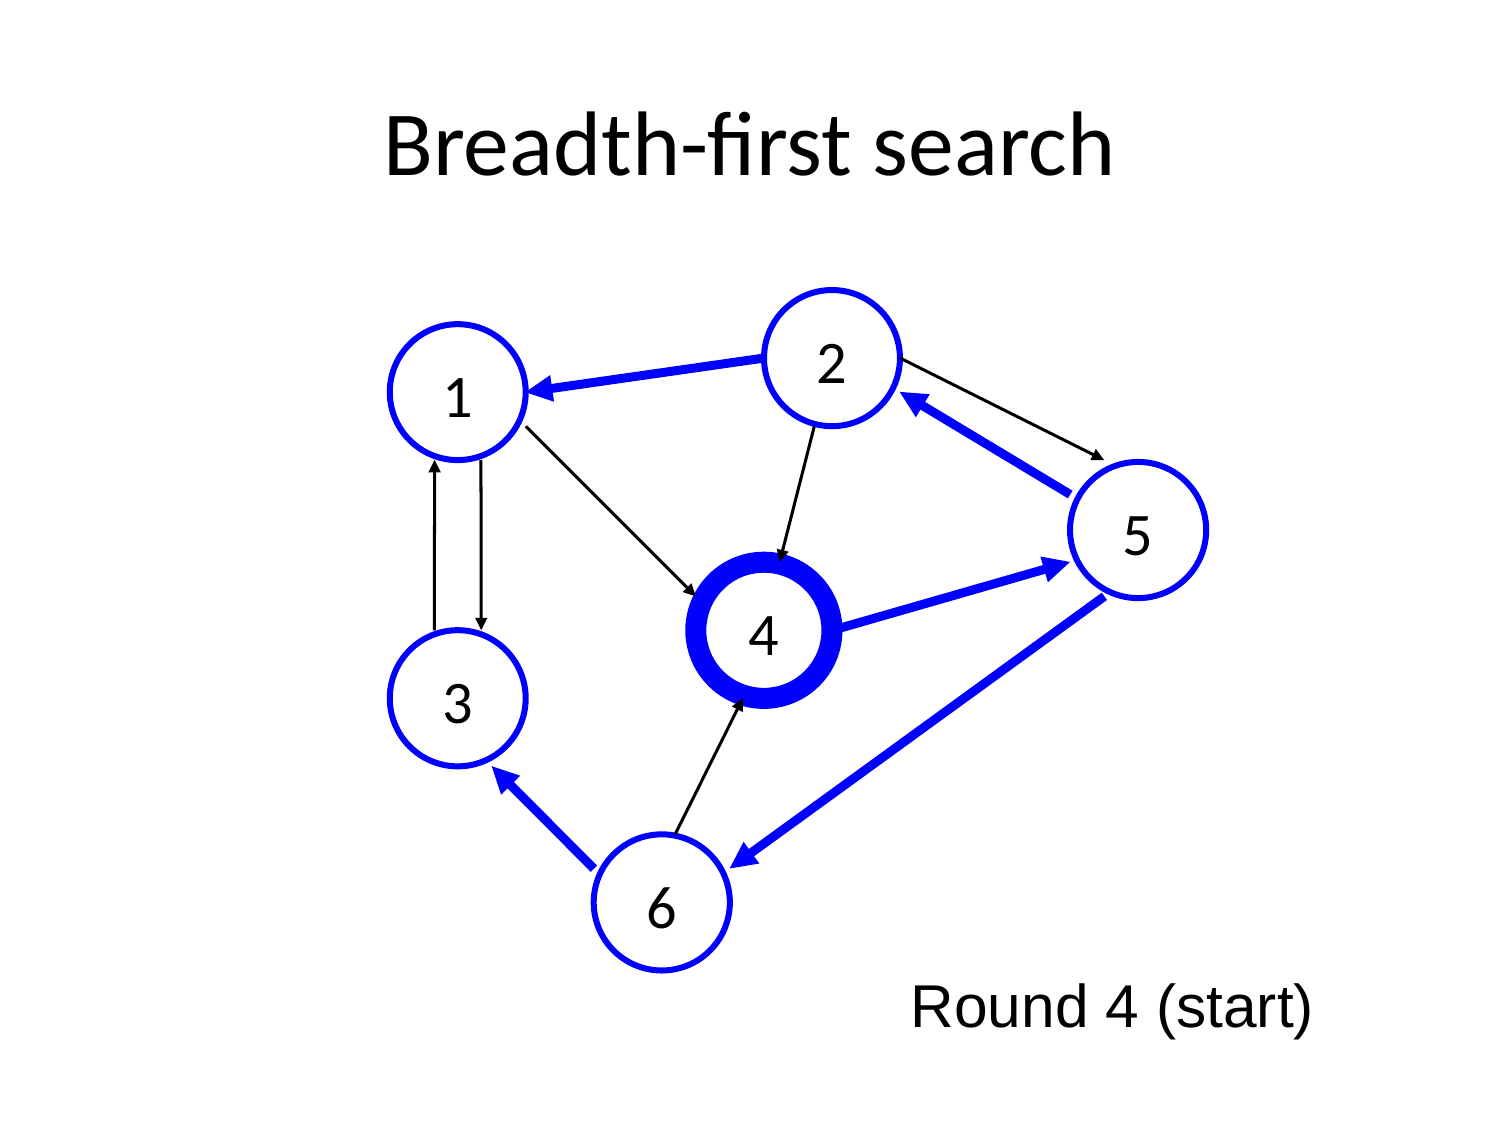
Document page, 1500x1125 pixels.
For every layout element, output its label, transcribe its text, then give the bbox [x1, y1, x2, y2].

text_box Round 4 (start) [897, 957, 1329, 1047]
text_box [525, 357, 765, 397]
text_box [491, 766, 595, 869]
text_box [899, 391, 1071, 495]
text_box [729, 596, 1105, 869]
text_box [475, 460, 488, 631]
text_box 5 [1070, 461, 1207, 599]
text_box [674, 698, 743, 835]
text_box [899, 357, 1105, 461]
text_box [776, 426, 815, 563]
text_box 3 [389, 630, 526, 767]
text_box 1 [389, 324, 526, 461]
text_box 4 [695, 562, 832, 699]
title Breadth-first search [75, 51, 1426, 226]
text_box [831, 559, 1071, 631]
text_box [428, 459, 441, 631]
text_box [525, 426, 696, 597]
text_box 2 [764, 290, 900, 427]
text_box 6 [593, 834, 730, 971]
